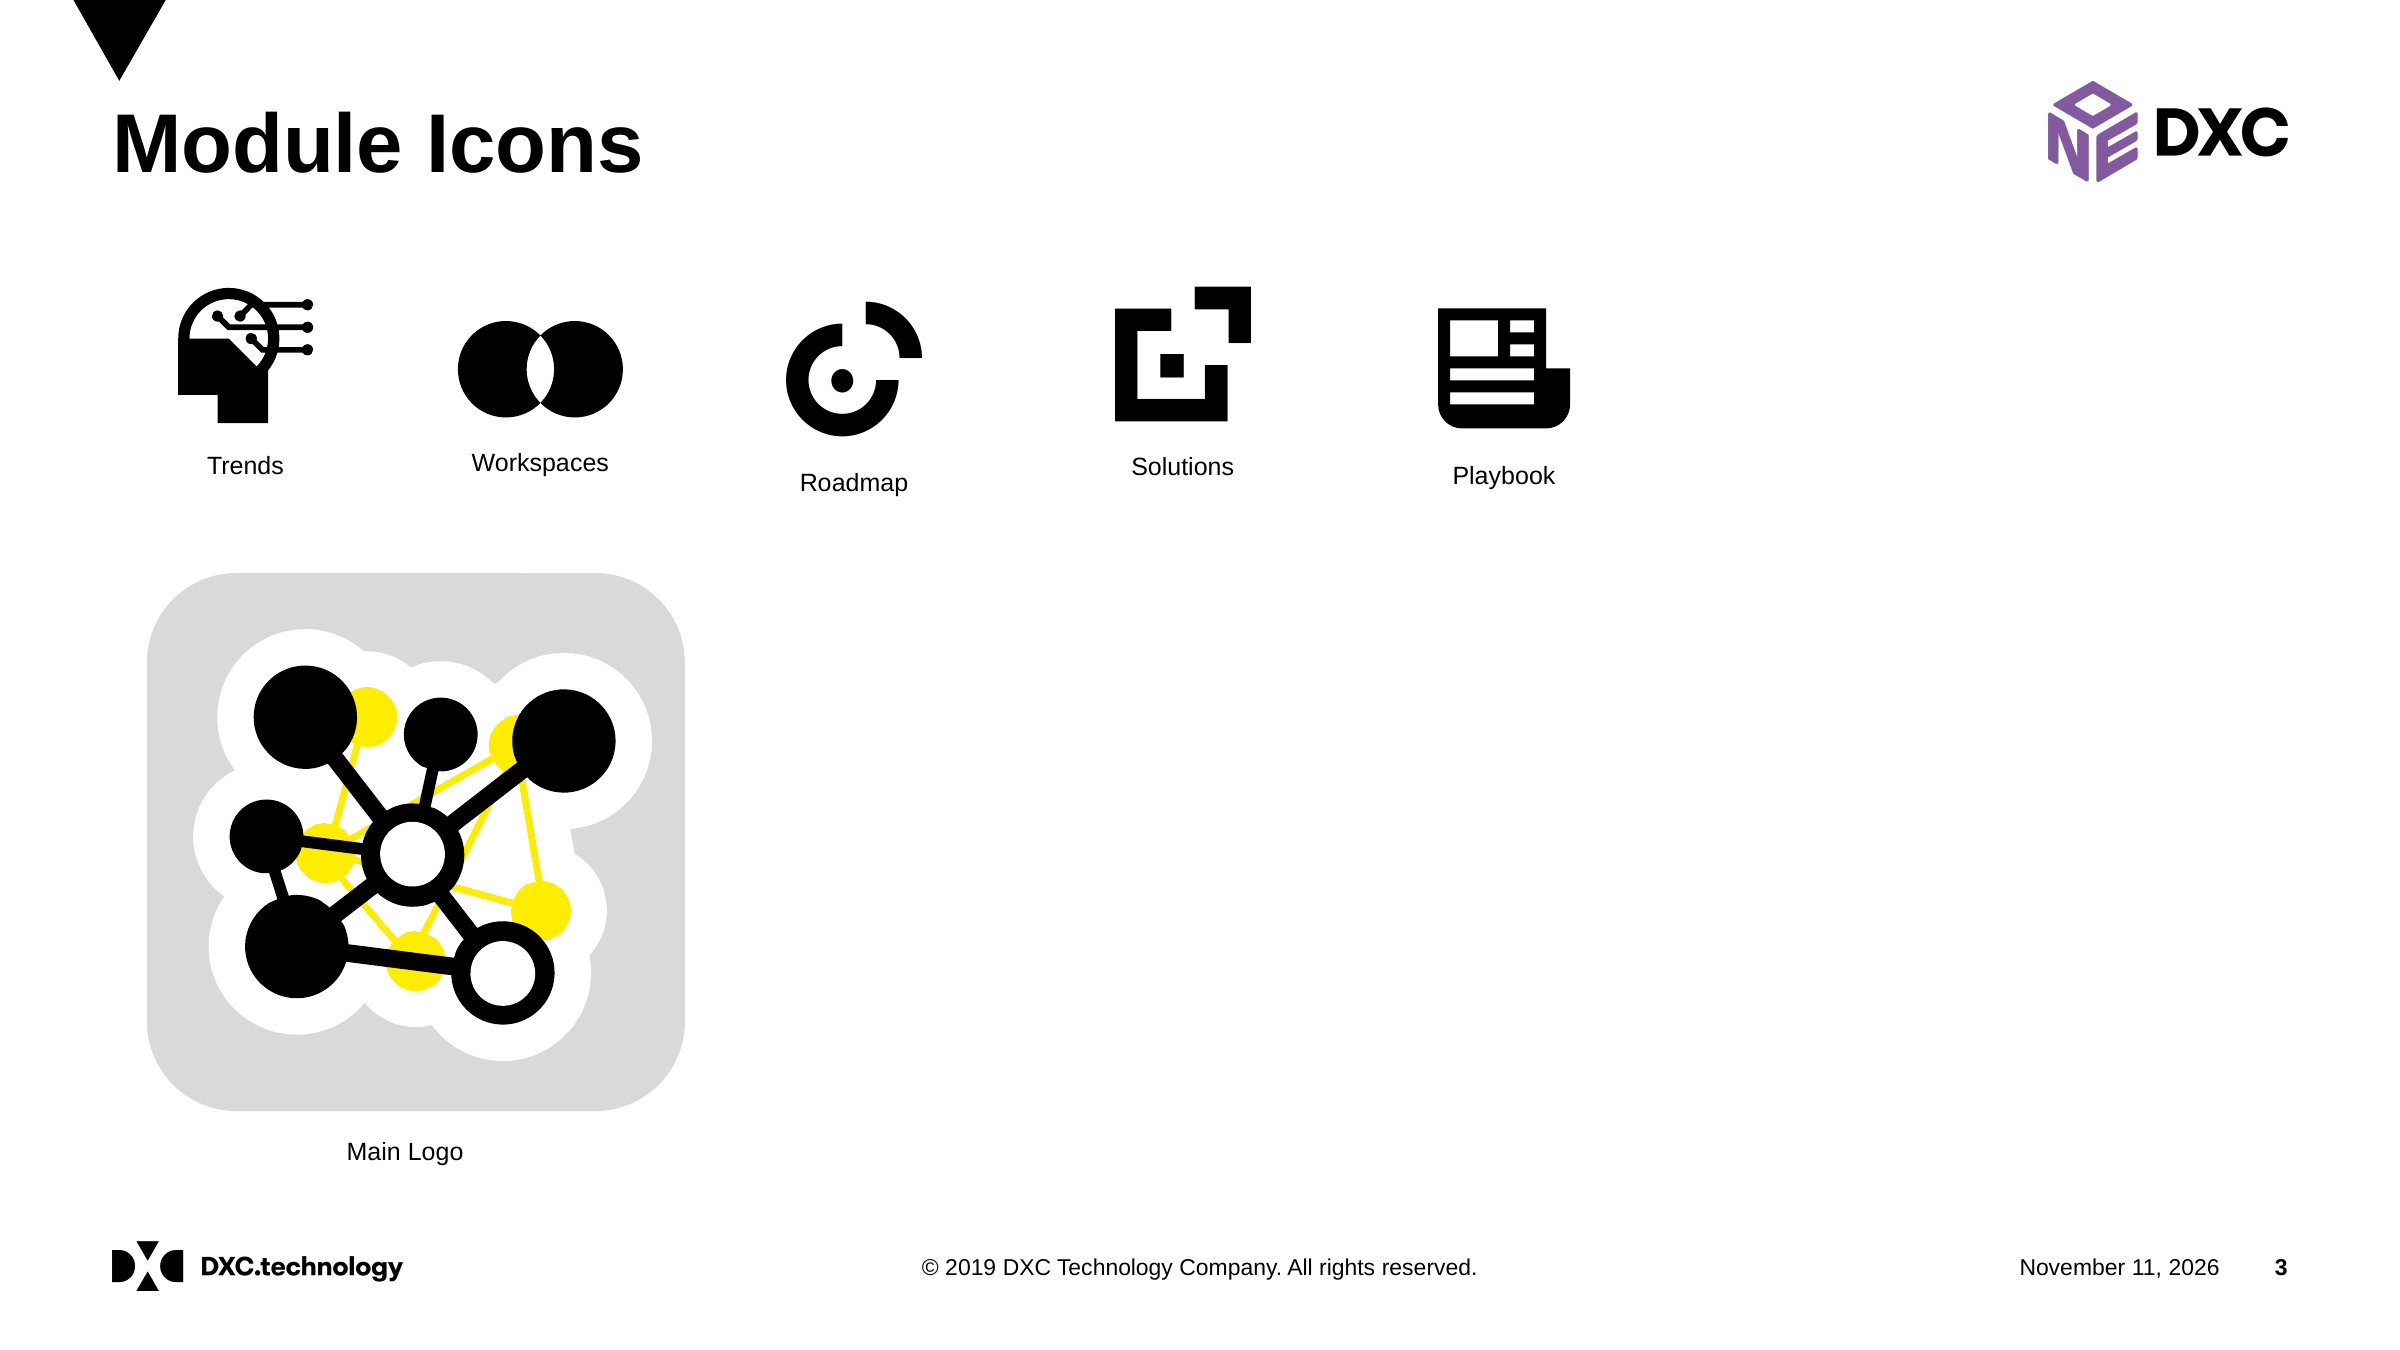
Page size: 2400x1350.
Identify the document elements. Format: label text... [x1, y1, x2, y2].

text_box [230, 671, 602, 1013]
picture [2048, 81, 2288, 182]
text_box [167, 287, 325, 518]
text_box [146, 572, 685, 1112]
text_box Main Logo [307, 1128, 503, 1204]
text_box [1085, 286, 1281, 520]
title Module Icons [112, 104, 1952, 338]
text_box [457, 320, 623, 485]
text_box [1414, 308, 1595, 498]
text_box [756, 301, 952, 504]
